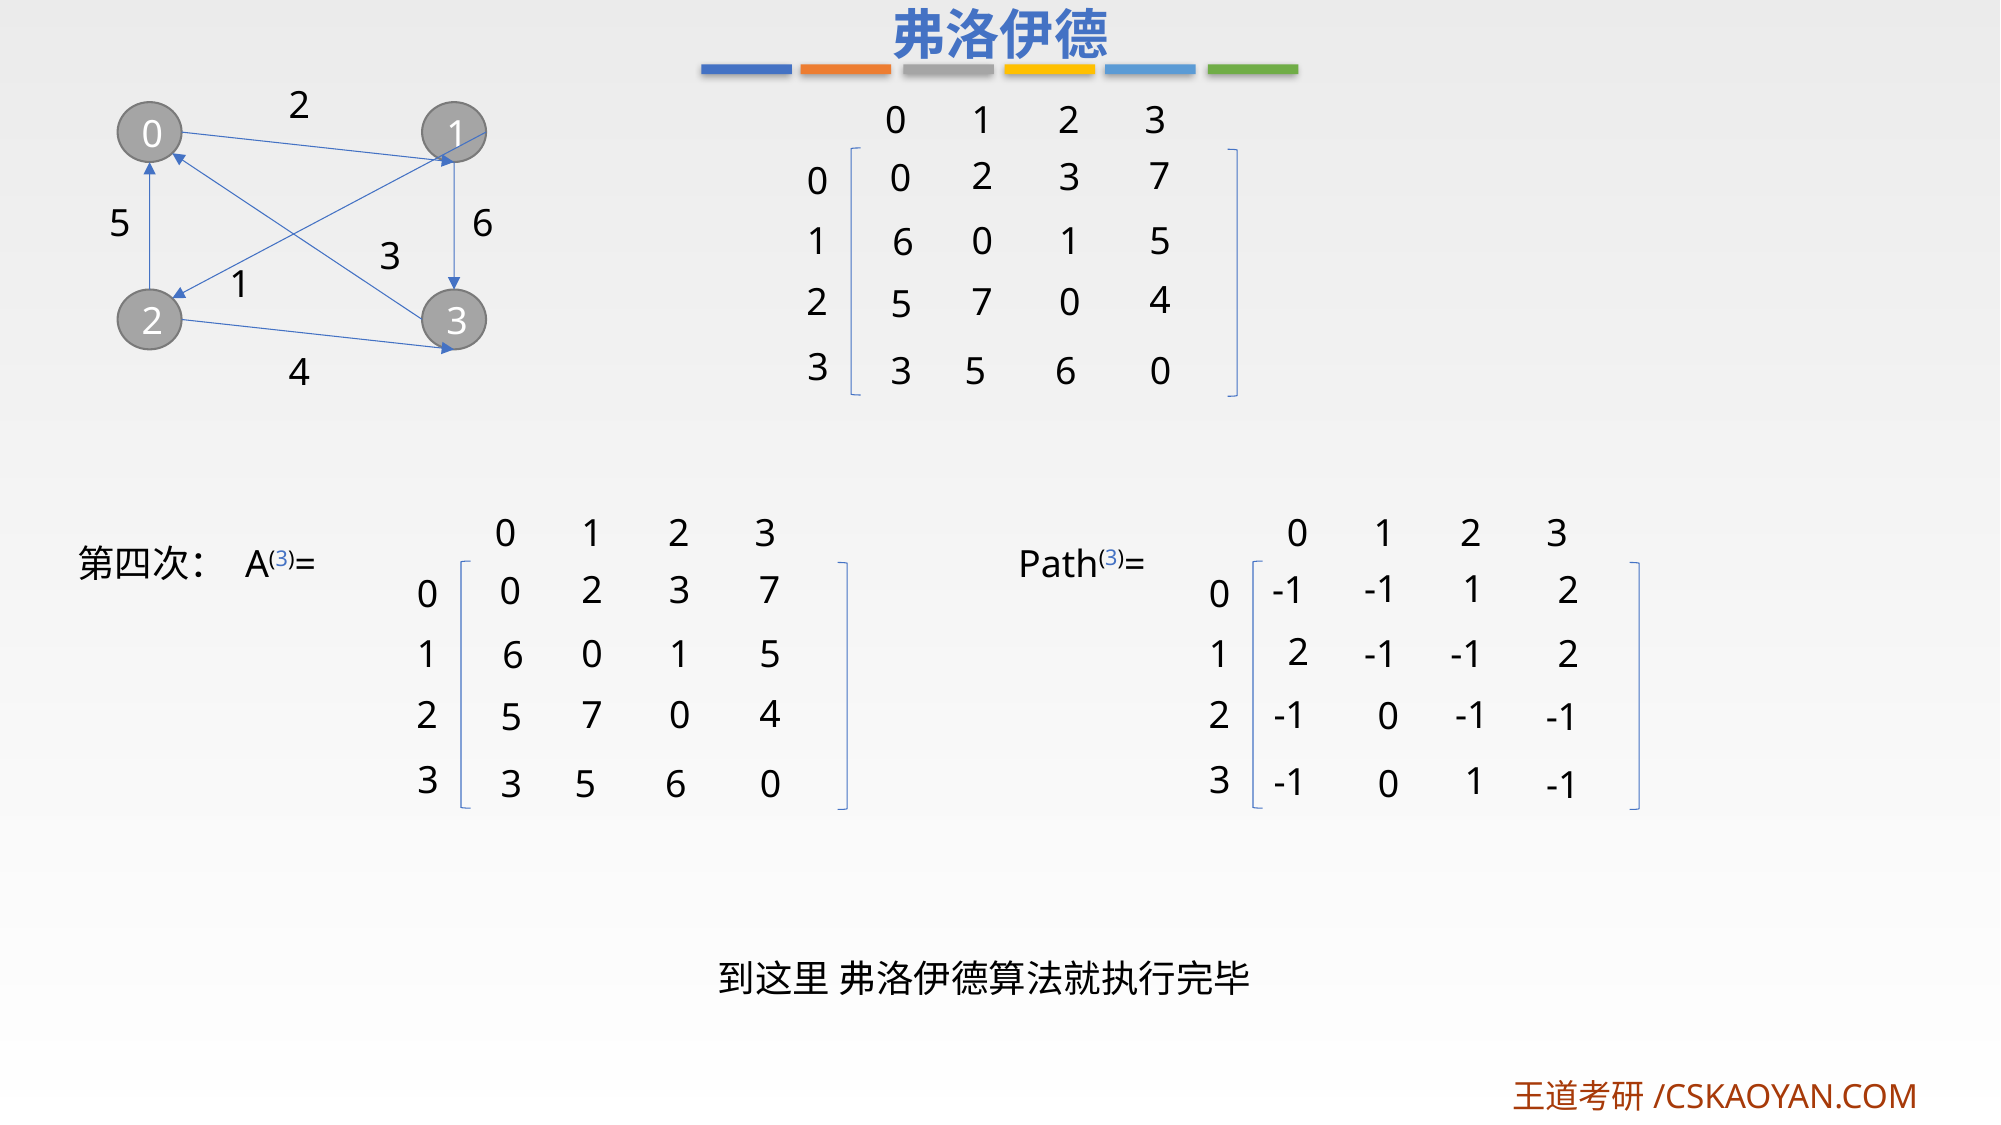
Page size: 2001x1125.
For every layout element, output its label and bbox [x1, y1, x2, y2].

text_box [566, 622, 622, 744]
text_box [1363, 752, 1417, 813]
text_box [791, 147, 861, 396]
text_box [1435, 622, 1507, 682]
text_box [1349, 622, 1421, 683]
text_box [1134, 209, 1187, 329]
text_box [559, 752, 616, 813]
text_box [744, 752, 797, 813]
text_box [485, 685, 538, 746]
text_box [273, 340, 329, 401]
text_box [1445, 501, 1519, 618]
text_box [1272, 620, 1329, 681]
text_box [875, 339, 932, 400]
text_box [877, 210, 930, 271]
text_box [62, 532, 390, 593]
text_box [1531, 753, 1603, 814]
text_box [1349, 501, 1421, 618]
text_box [1449, 749, 1504, 810]
text_box [1629, 561, 1640, 811]
text_box [1227, 148, 1238, 397]
text_box [956, 270, 1012, 331]
text_box [1440, 683, 1512, 744]
text_box [566, 501, 629, 619]
text_box [1531, 501, 1615, 619]
text_box [654, 622, 707, 744]
text_box [1044, 209, 1097, 269]
text_box [956, 88, 1019, 205]
text_box [480, 501, 543, 620]
text_box [837, 561, 848, 811]
text_box [956, 209, 1009, 269]
text_box [1043, 88, 1106, 206]
footer [1430, 1065, 2000, 1125]
text_box [487, 624, 540, 684]
text_box [949, 339, 1006, 400]
text_box [1542, 622, 1594, 683]
text_box [401, 560, 471, 809]
text_box [1135, 339, 1187, 400]
text_box [1040, 339, 1096, 400]
text_box [1044, 270, 1097, 331]
text_box [1129, 88, 1192, 205]
text_box [1193, 501, 1334, 810]
text_box [0, 0, 2000, 75]
text_box [744, 622, 797, 743]
text_box [457, 191, 513, 251]
text_box [1362, 684, 1417, 745]
text_box [94, 74, 488, 351]
text_box [1003, 532, 1161, 592]
text_box [485, 752, 542, 813]
text_box [653, 501, 716, 619]
text_box [739, 501, 802, 619]
text_box [870, 88, 933, 207]
text_box [650, 752, 706, 813]
text_box [875, 272, 928, 333]
text_box [1531, 685, 1603, 746]
text_box [703, 948, 1299, 1008]
